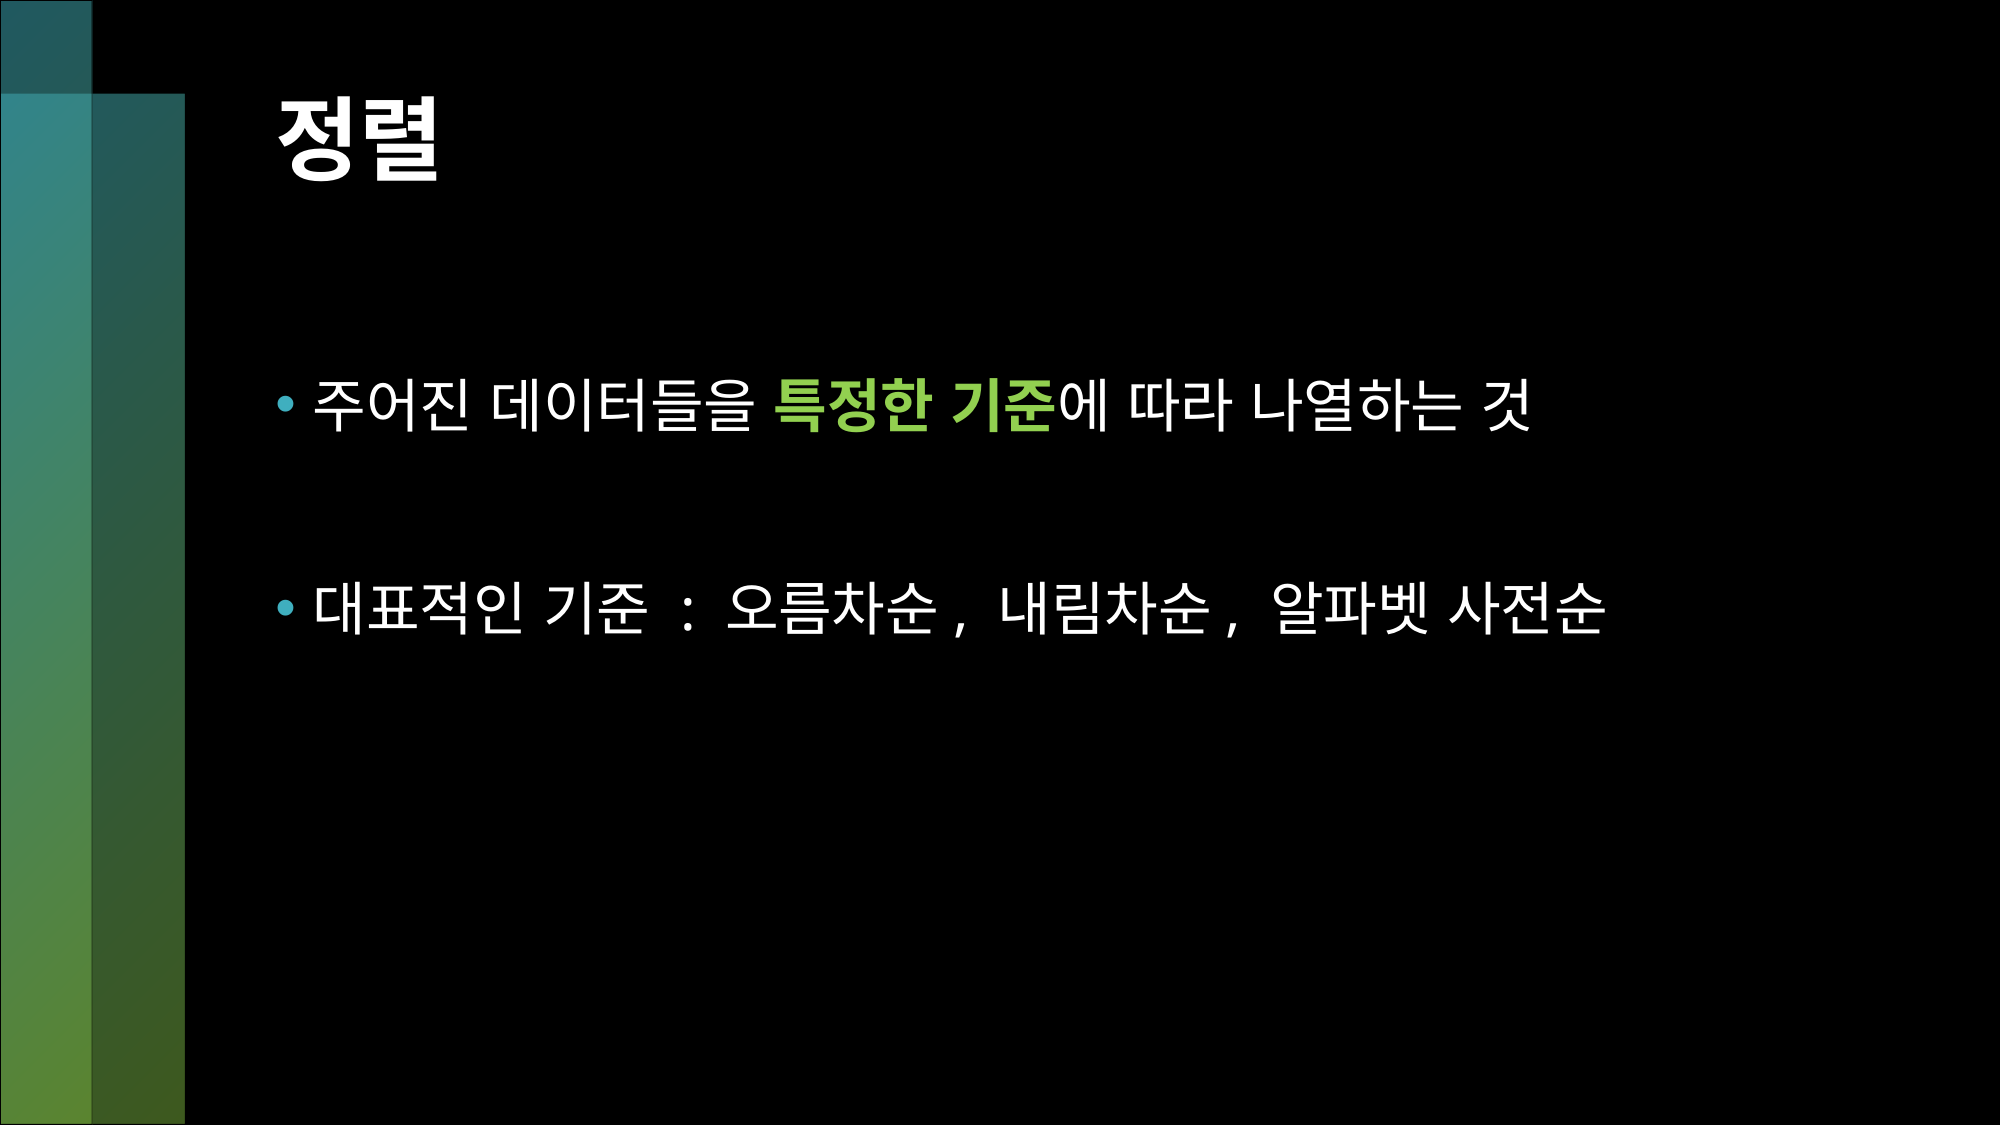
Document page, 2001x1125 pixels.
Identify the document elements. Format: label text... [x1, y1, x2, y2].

title 정렬 [260, 74, 1817, 329]
list 주어진 데이터들을 특정한 기준에 따라 나열하는 것 대표적인 기준 : 오름차순, 내림차순, 알파벳 사전순 [260, 354, 1817, 999]
